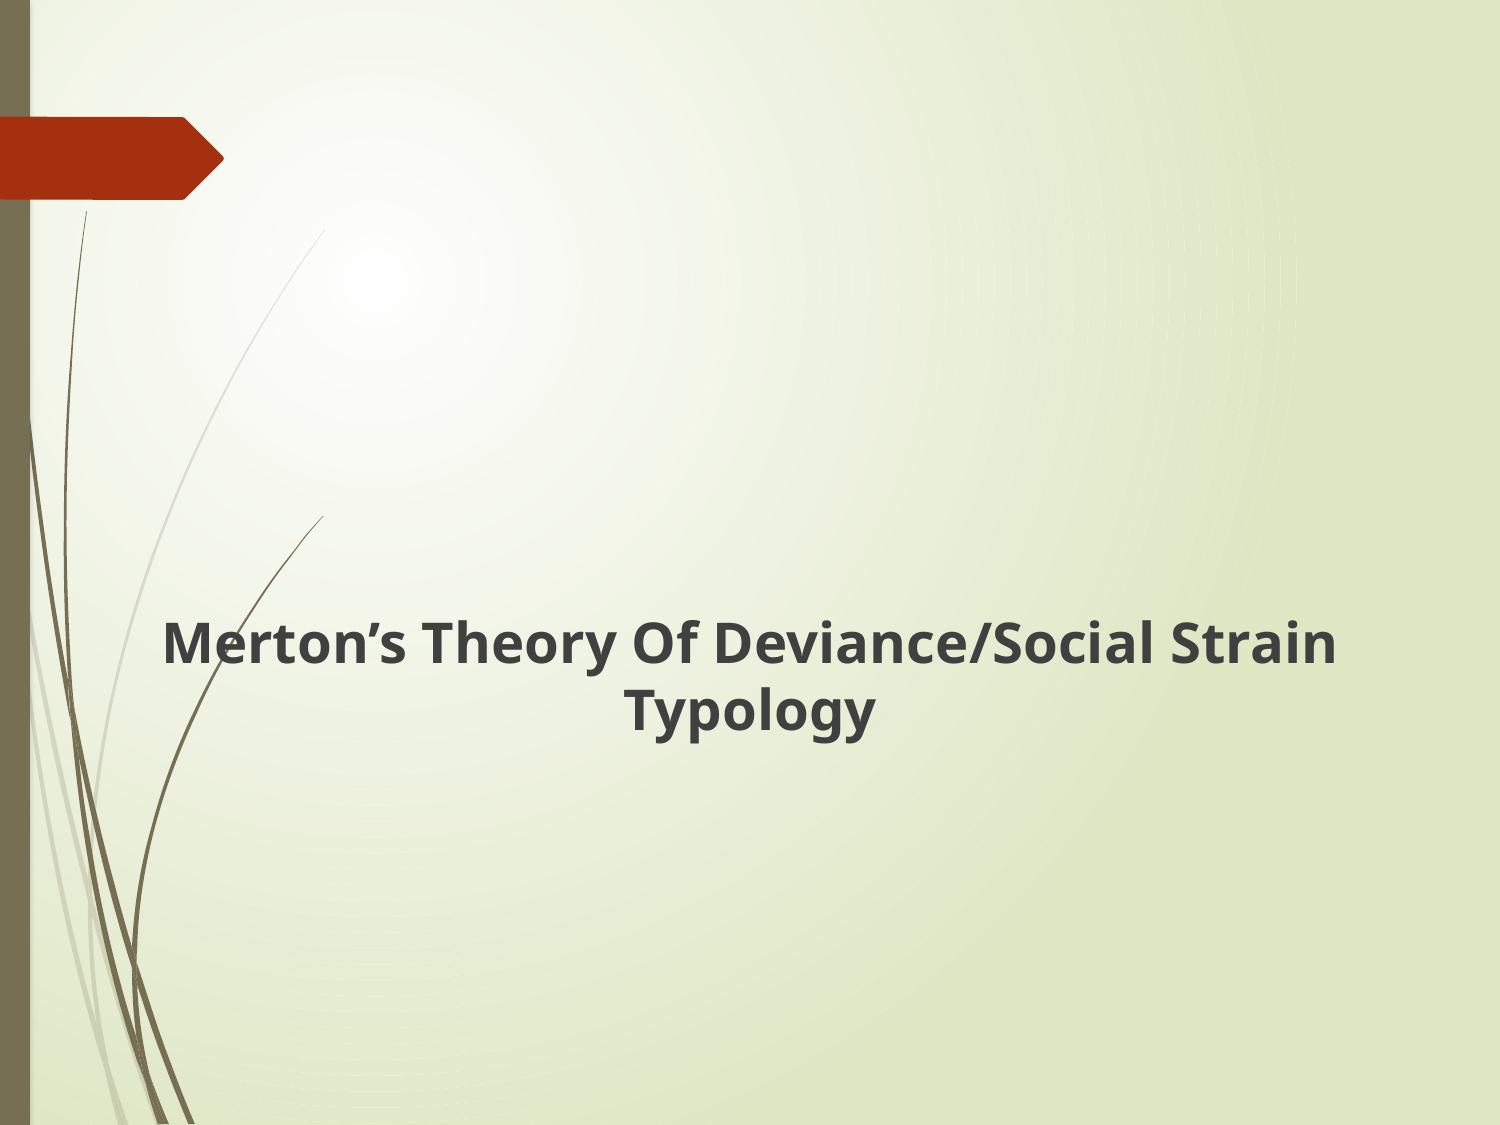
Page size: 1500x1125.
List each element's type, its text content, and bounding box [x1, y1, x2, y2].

list Merton’s Theory Of Deviance/Social Strain Typology [103, 246, 1397, 901]
